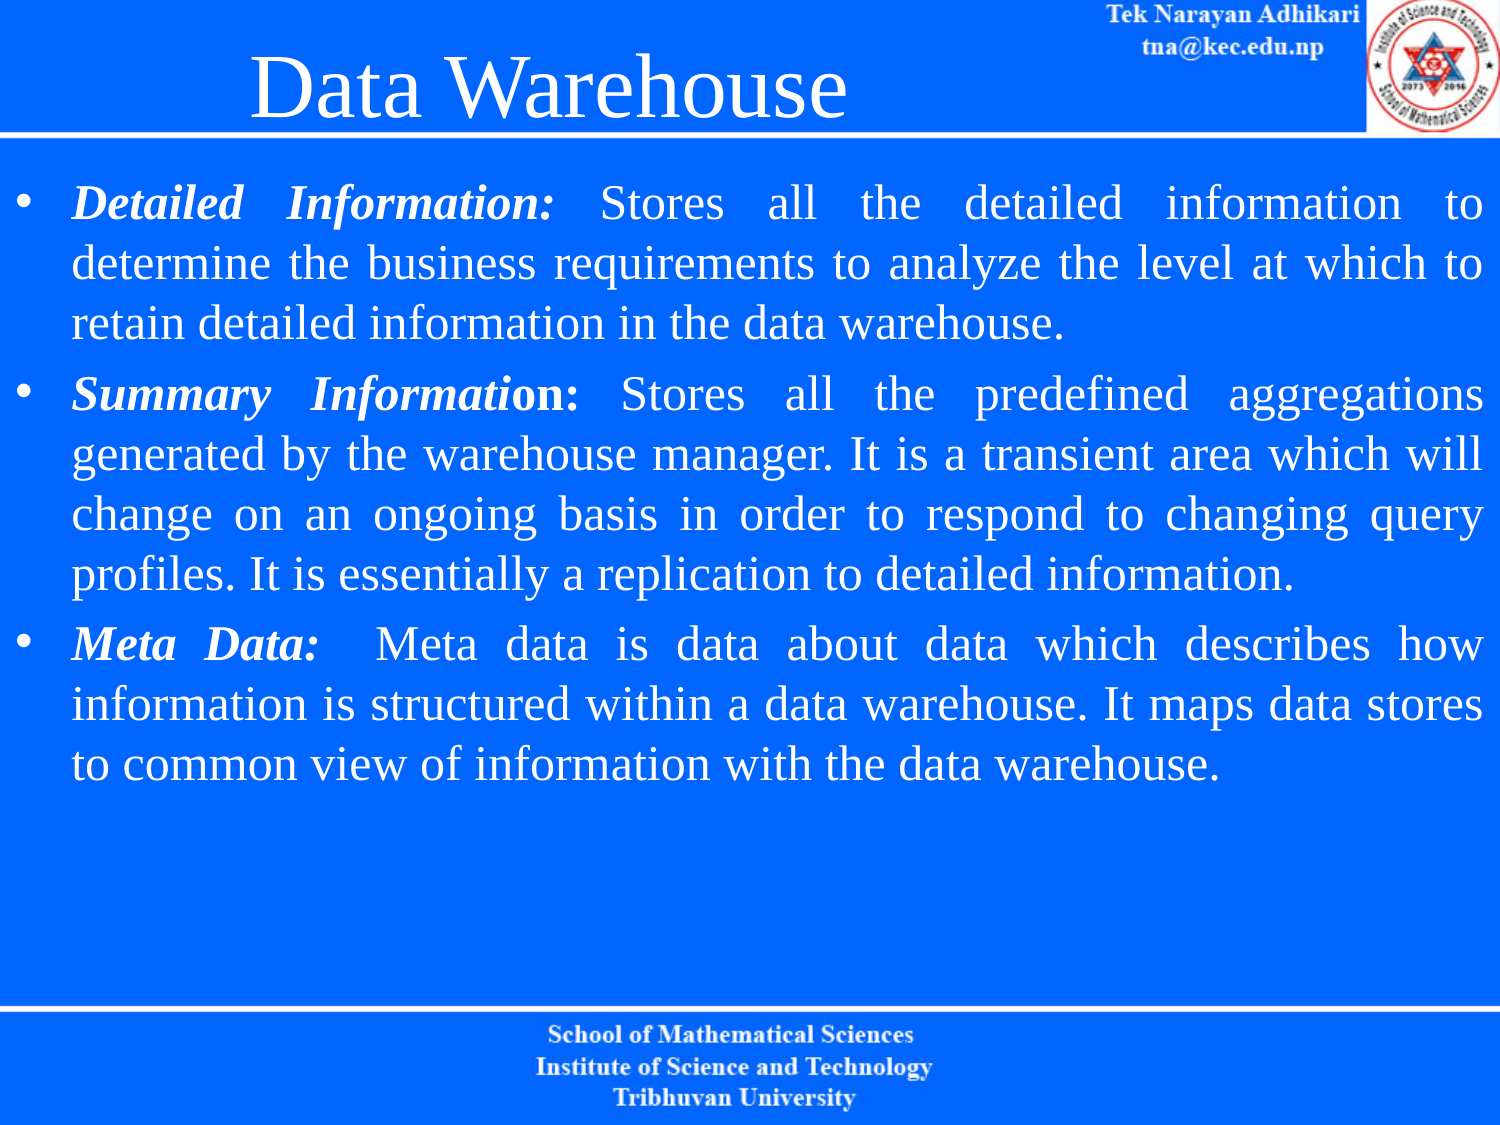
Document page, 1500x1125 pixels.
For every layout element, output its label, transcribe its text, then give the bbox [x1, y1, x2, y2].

list Detailed Information: Stores all the detailed information to determine the business requirements to analyze the level at which to retain detailed information in the data warehouse. Summary Information: Stores all the predefined aggregations generated by the warehouse manager. It is a transient area which will change on an ongoing basis in order to respond to changing query profiles. It is essentially a replication to detailed information. Meta Data: Meta data is data about data which describes how information is structured within a data warehouse. It maps data stores to common view of information with the data warehouse. [0, 162, 1500, 1000]
title Data Warehouse [0, 12, 1100, 150]
picture [0, 0, 1500, 162]
picture [0, 1000, 1500, 1125]
